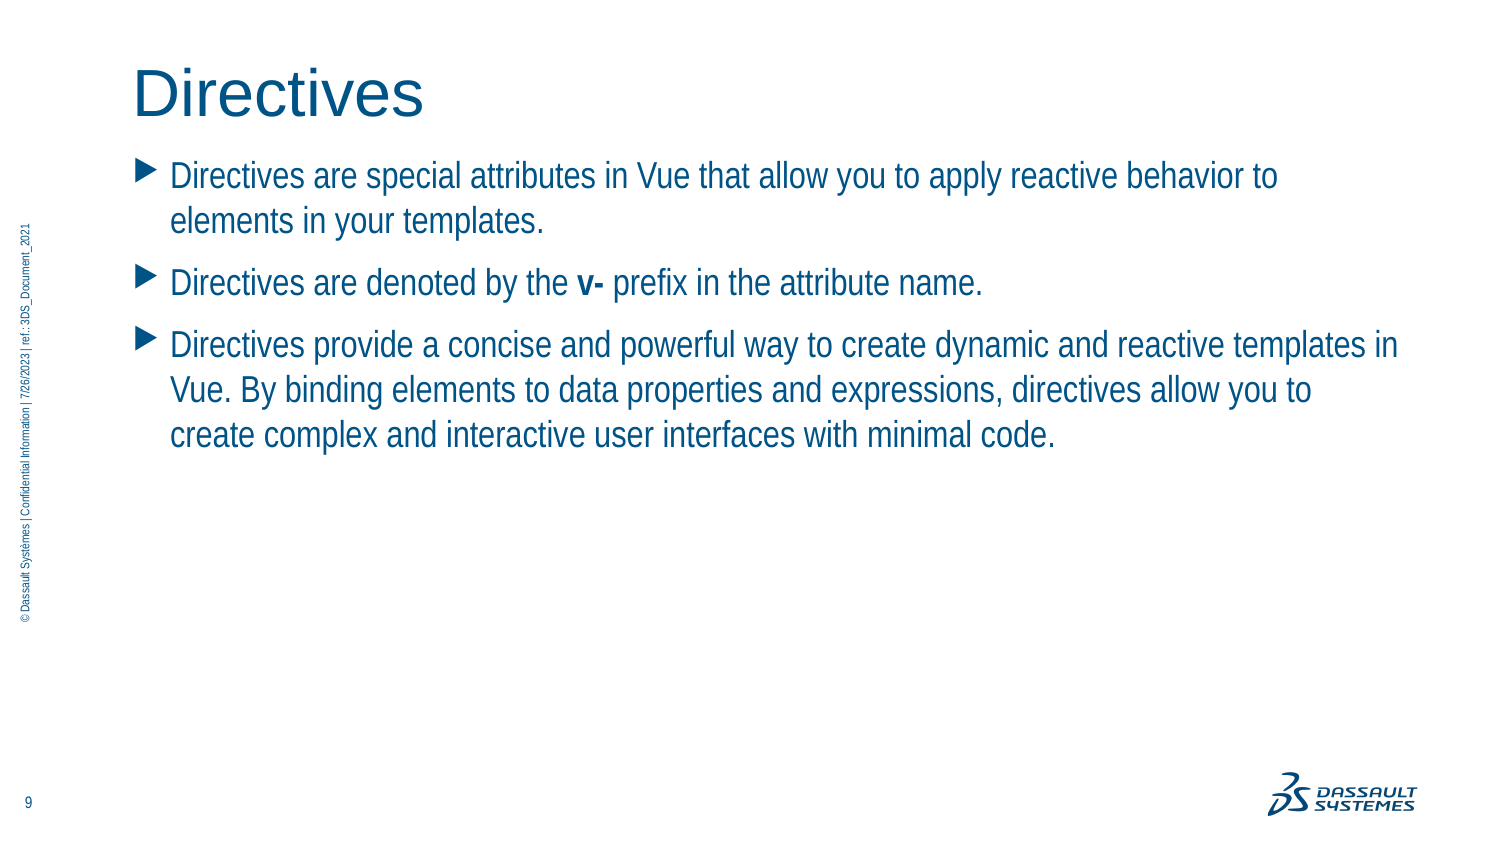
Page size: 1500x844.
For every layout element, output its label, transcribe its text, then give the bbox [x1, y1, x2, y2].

list Directives are special attributes in Vue that allow you to apply reactive behavior to elements in your templates. Directives are denoted by the v- prefix in the attribute name. Directives provide a concise and powerful way to create dynamic and reactive templates in Vue. By binding elements to data properties and expressions, directives allow you to create complex and interactive user interfaces with minimal code. [117, 144, 1418, 749]
title Directives [118, 59, 1418, 121]
